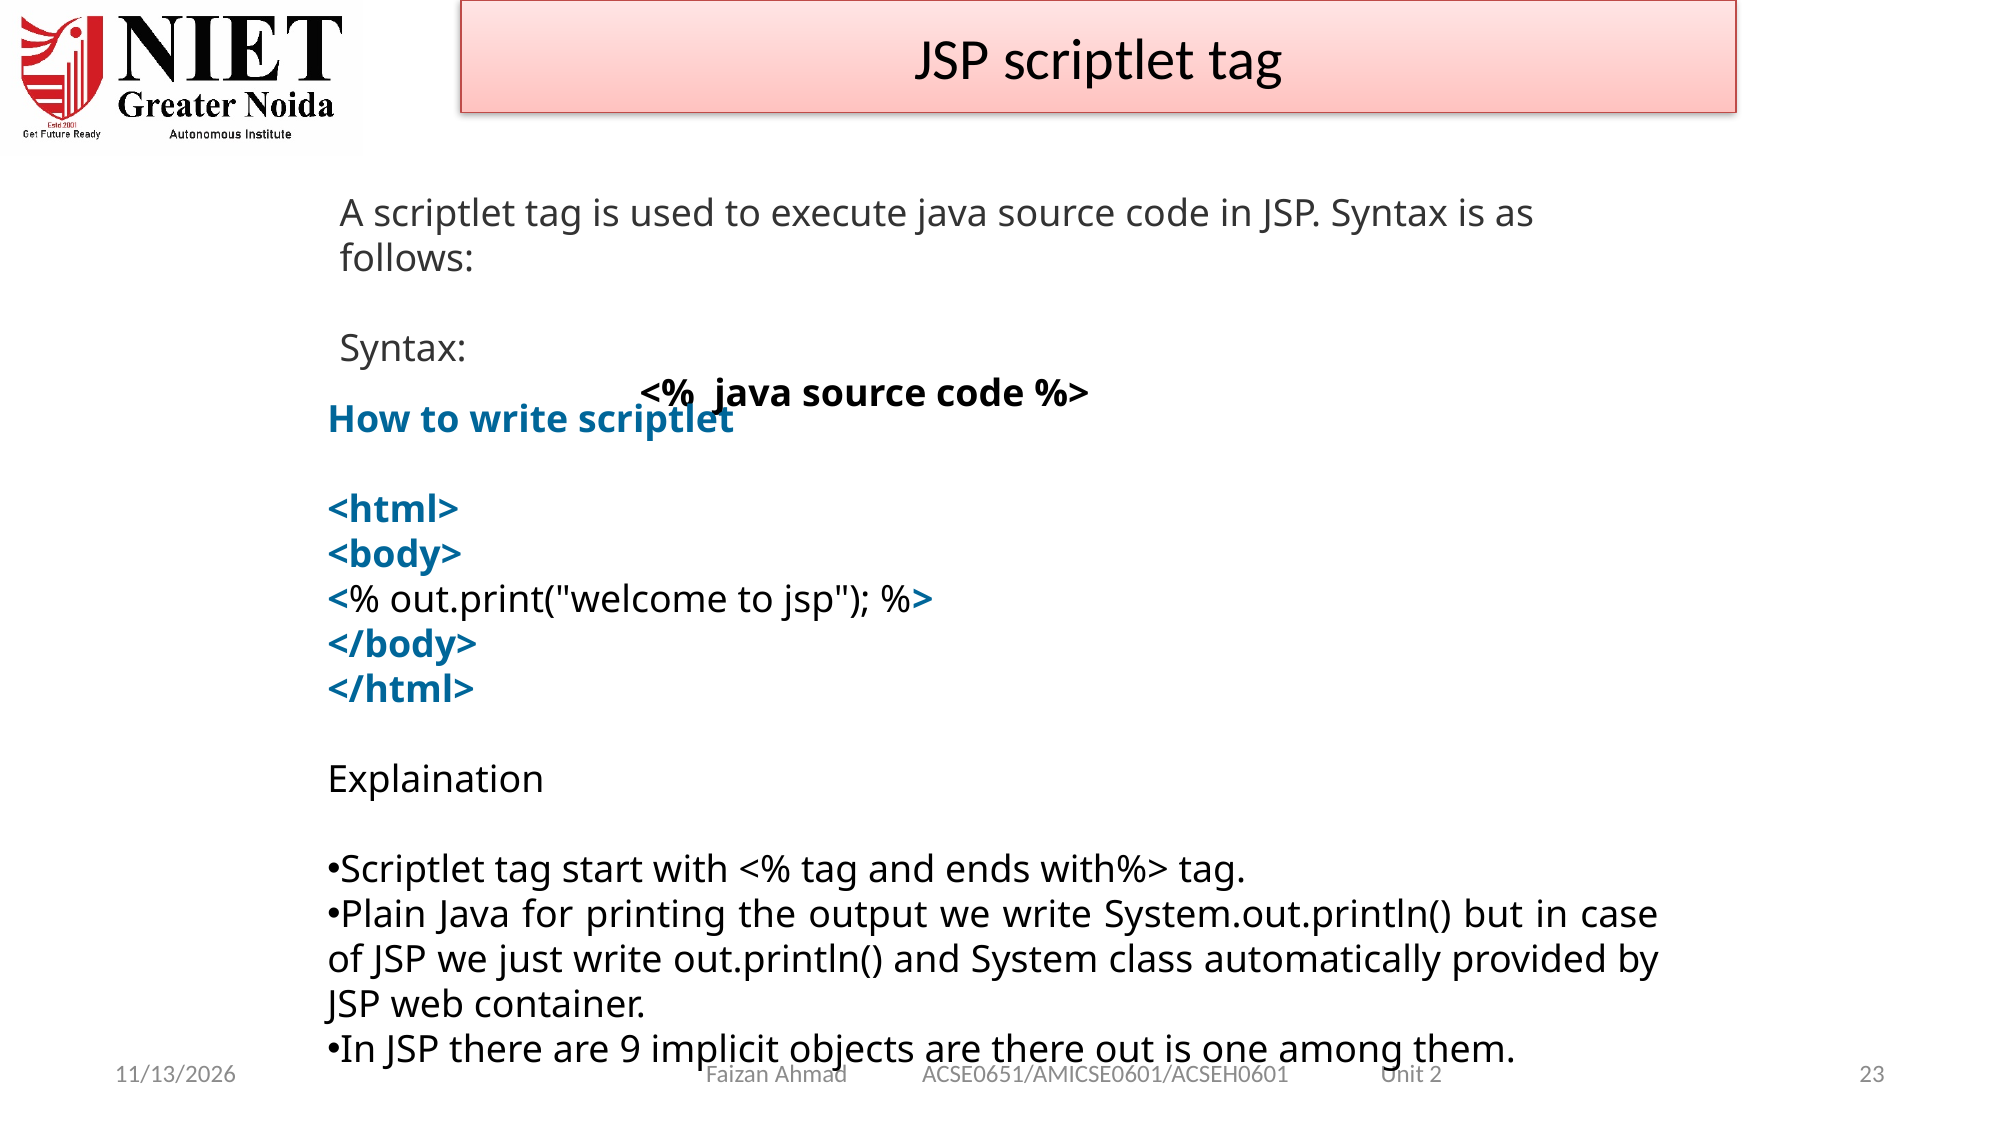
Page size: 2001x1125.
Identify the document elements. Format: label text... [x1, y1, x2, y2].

slide_number 23 [1675, 1042, 1900, 1103]
text_box How to write scriptlet <html> <body> <% out.print("welcome to jsp"); %> </body> </html> Explaination Scriptlet tag start with <% tag and ends with%> tag. Plain Java for printing the output we write System.out.println() but in case of JSP we just write out.println() and System class automatically provided by JSP web container. In JSP there are 9 implicit objects are there out is one among them. [312, 387, 1675, 1125]
text_box A scriptlet tag is used to execute java source code in JSP. Syntax is as follows: Syntax: <% java source code %> [324, 181, 1675, 387]
picture [0, 0, 363, 156]
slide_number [99, 1042, 312, 1103]
text_box JSP scriptlet tag [460, 0, 1737, 113]
